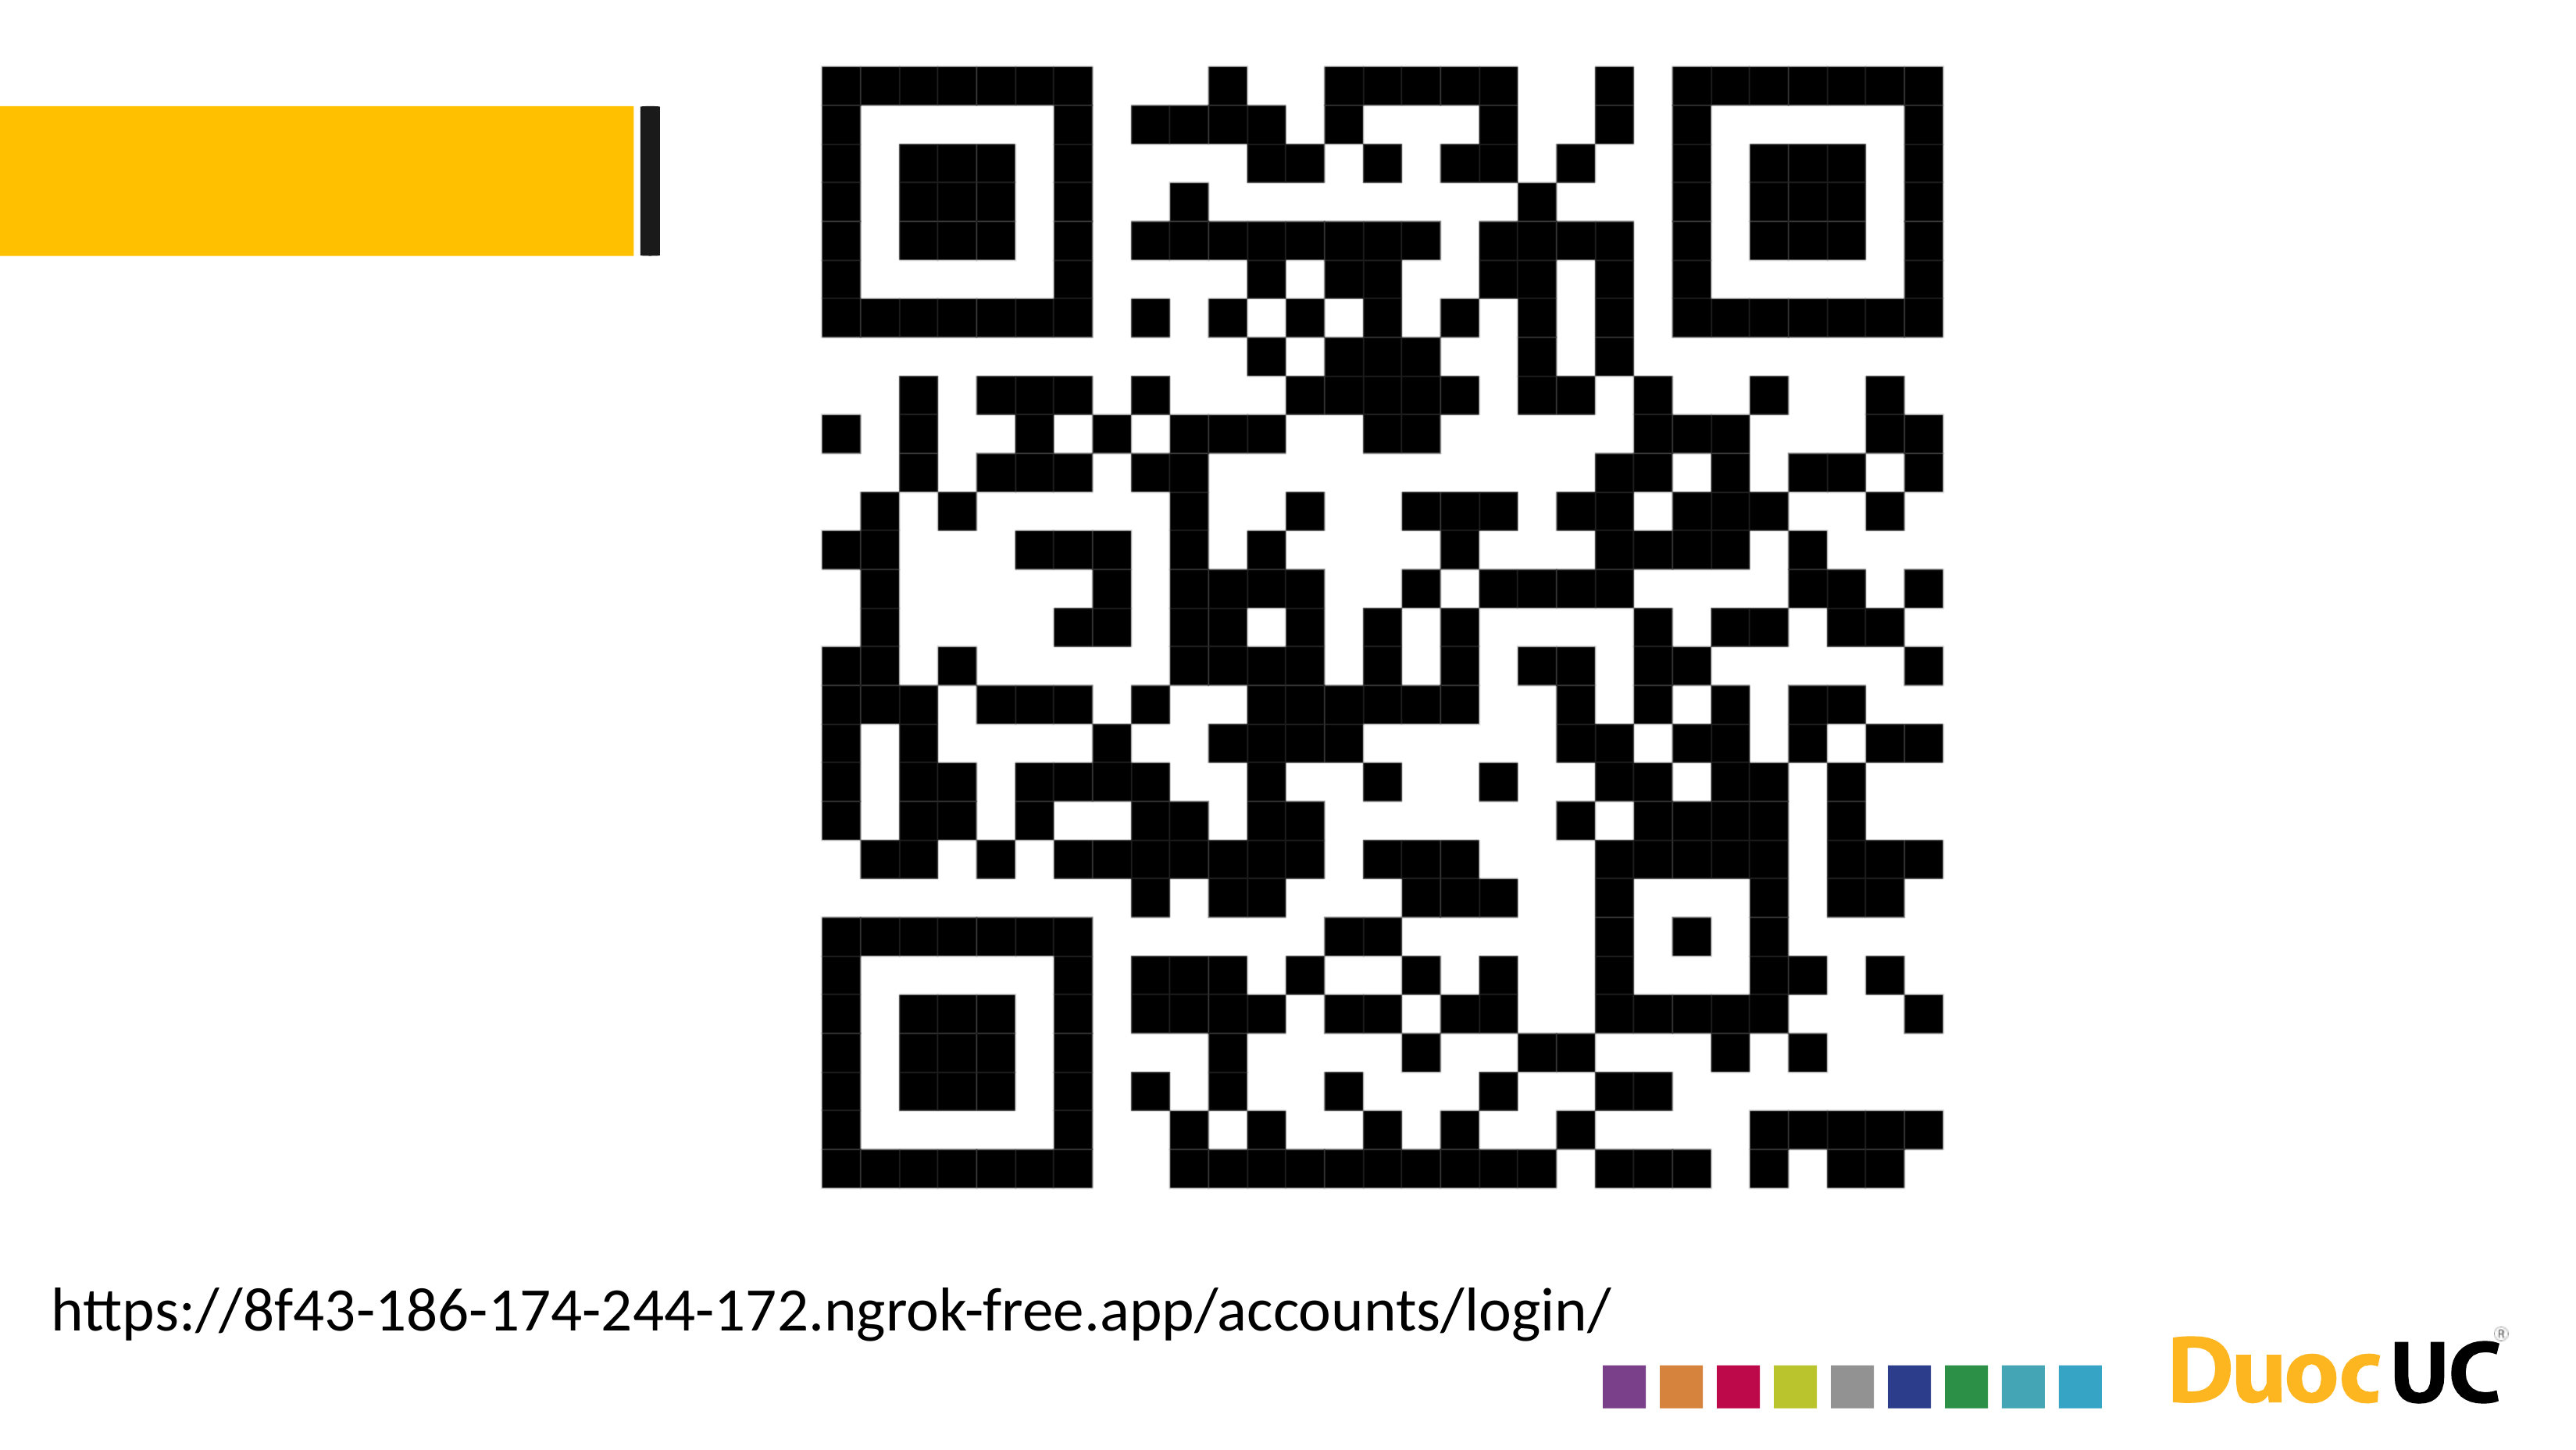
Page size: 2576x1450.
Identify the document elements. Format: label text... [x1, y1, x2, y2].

picture [2494, 1327, 2509, 1341]
text_box https://8f43-186-174-244-172.ngrok-free.app/accounts/login/ [39, 1256, 1647, 1403]
picture [765, 11, 1987, 1232]
